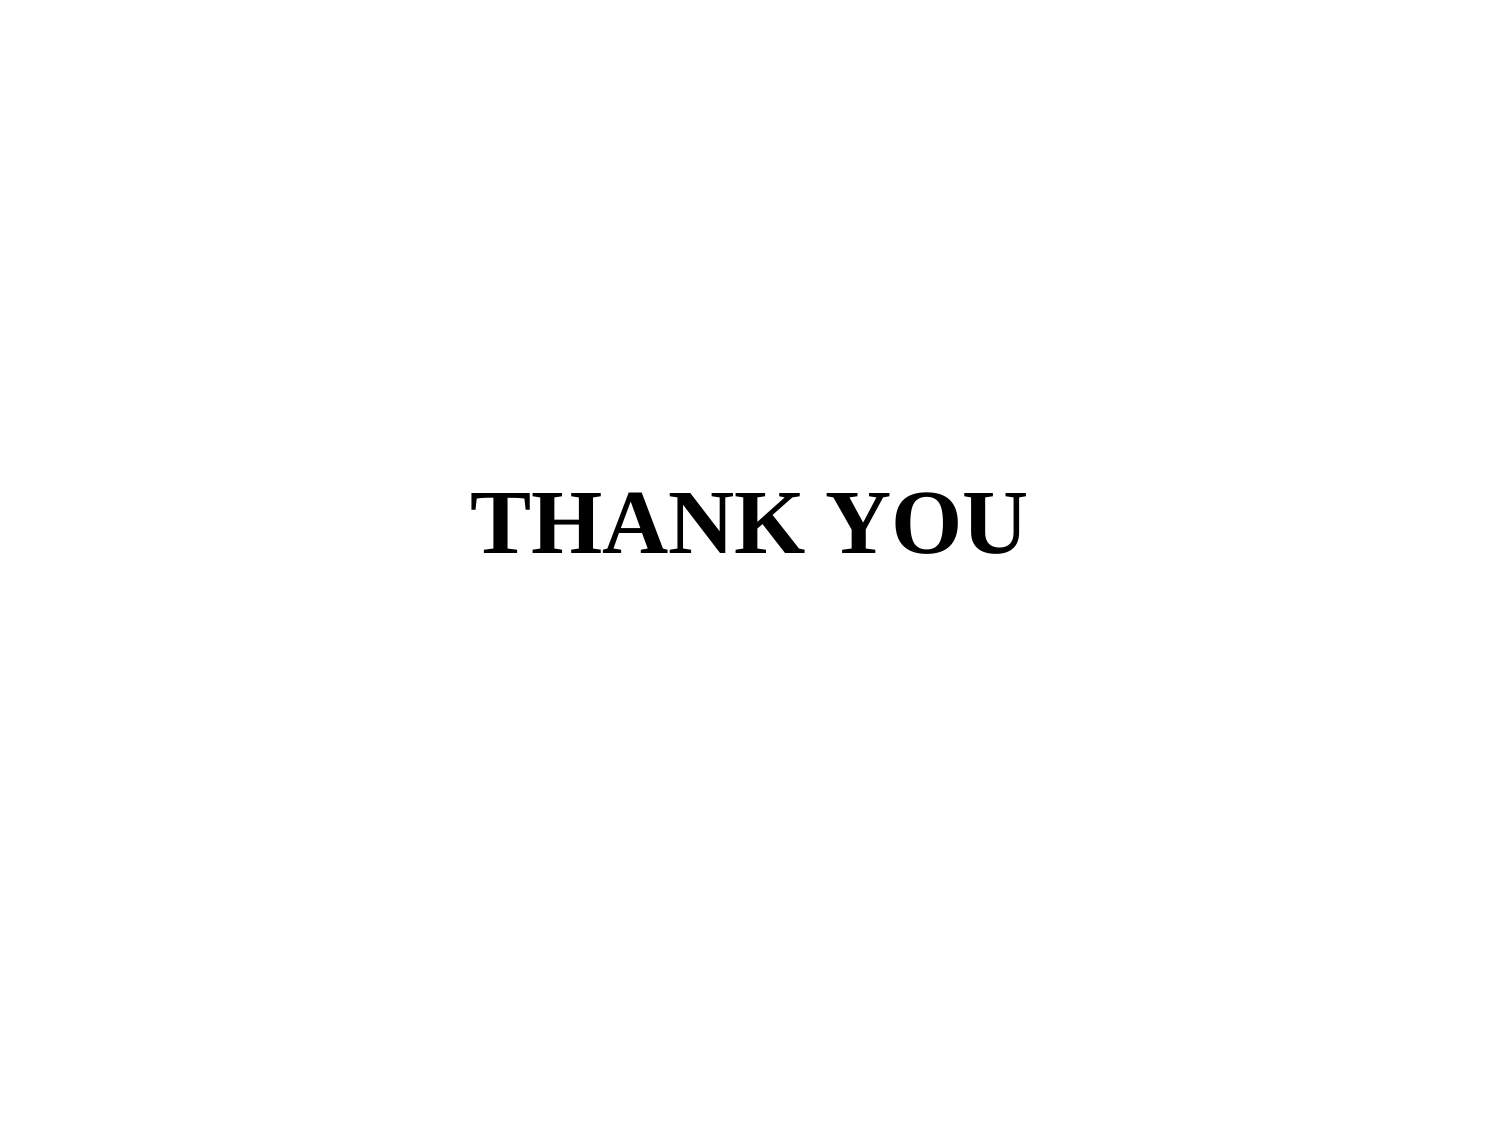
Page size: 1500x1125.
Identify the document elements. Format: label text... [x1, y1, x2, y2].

list THANK YOU [75, 262, 1425, 1005]
